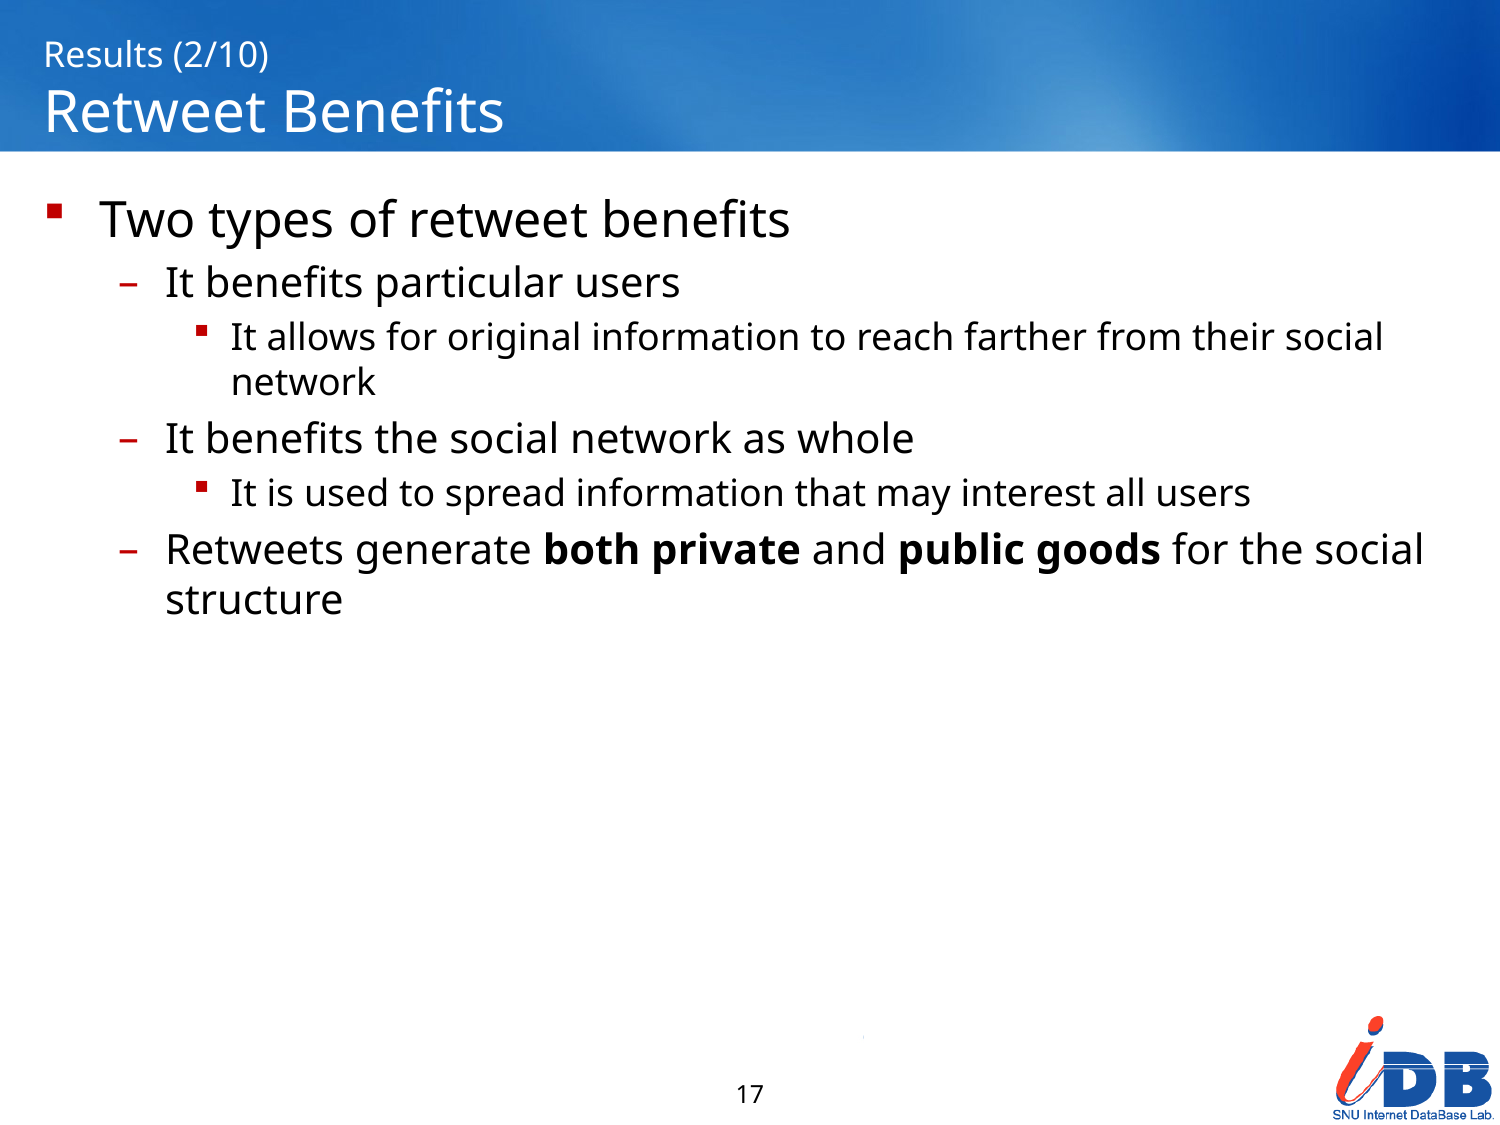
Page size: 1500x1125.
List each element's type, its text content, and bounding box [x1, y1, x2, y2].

list Two types of retweet benefits It benefits particular users It allows for original information to reach farther from their social network It benefits the social network as whole It is used to spread information that may interest all users Retweets generate both private and public goods for the social structure [28, 179, 1472, 1071]
picture [0, 0, 1500, 1125]
slide_number 17 [697, 1078, 803, 1114]
title Results (2/10) Retweet Benefits [28, 23, 1472, 153]
